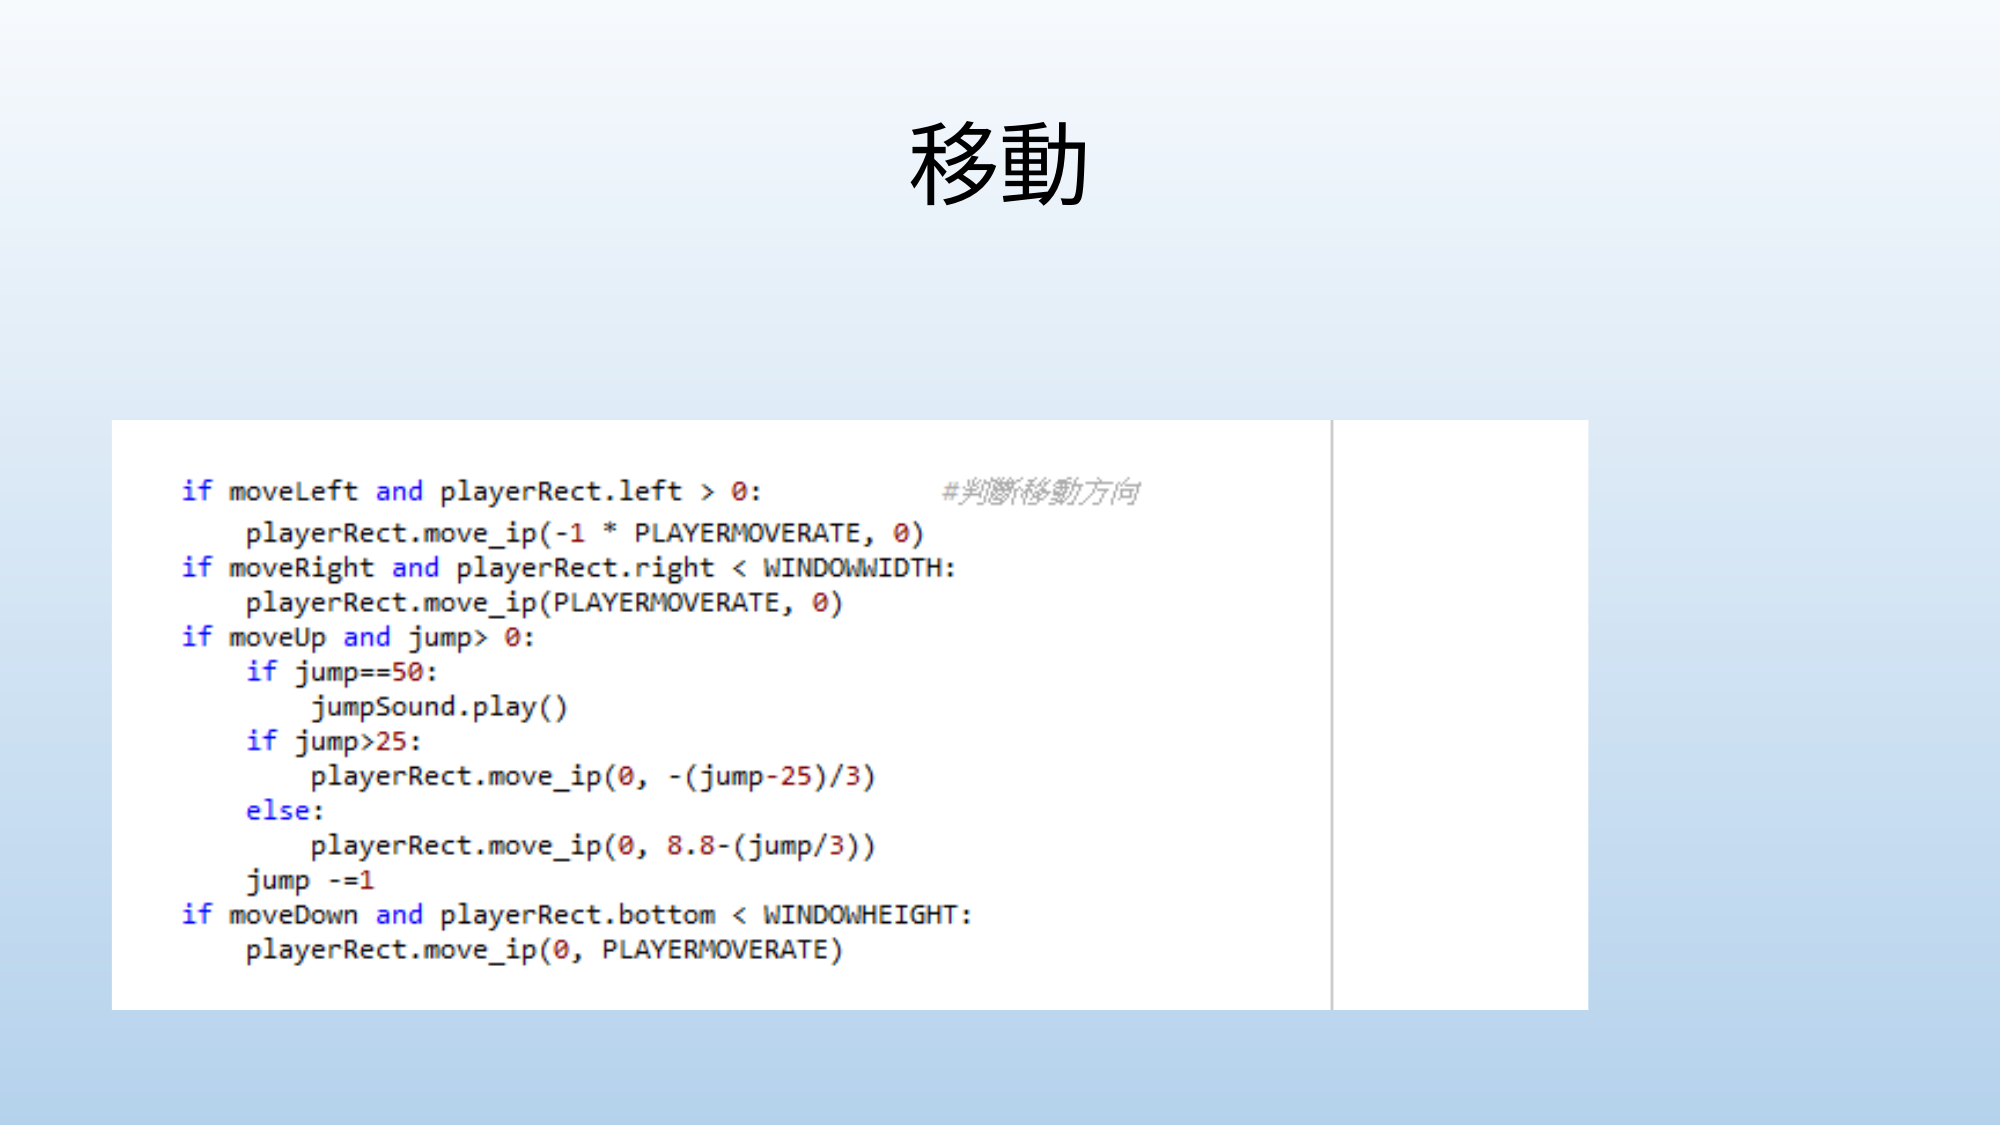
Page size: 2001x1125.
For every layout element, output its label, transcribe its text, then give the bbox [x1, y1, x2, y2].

title 移動 [137, 59, 1863, 278]
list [111, 420, 1589, 1010]
